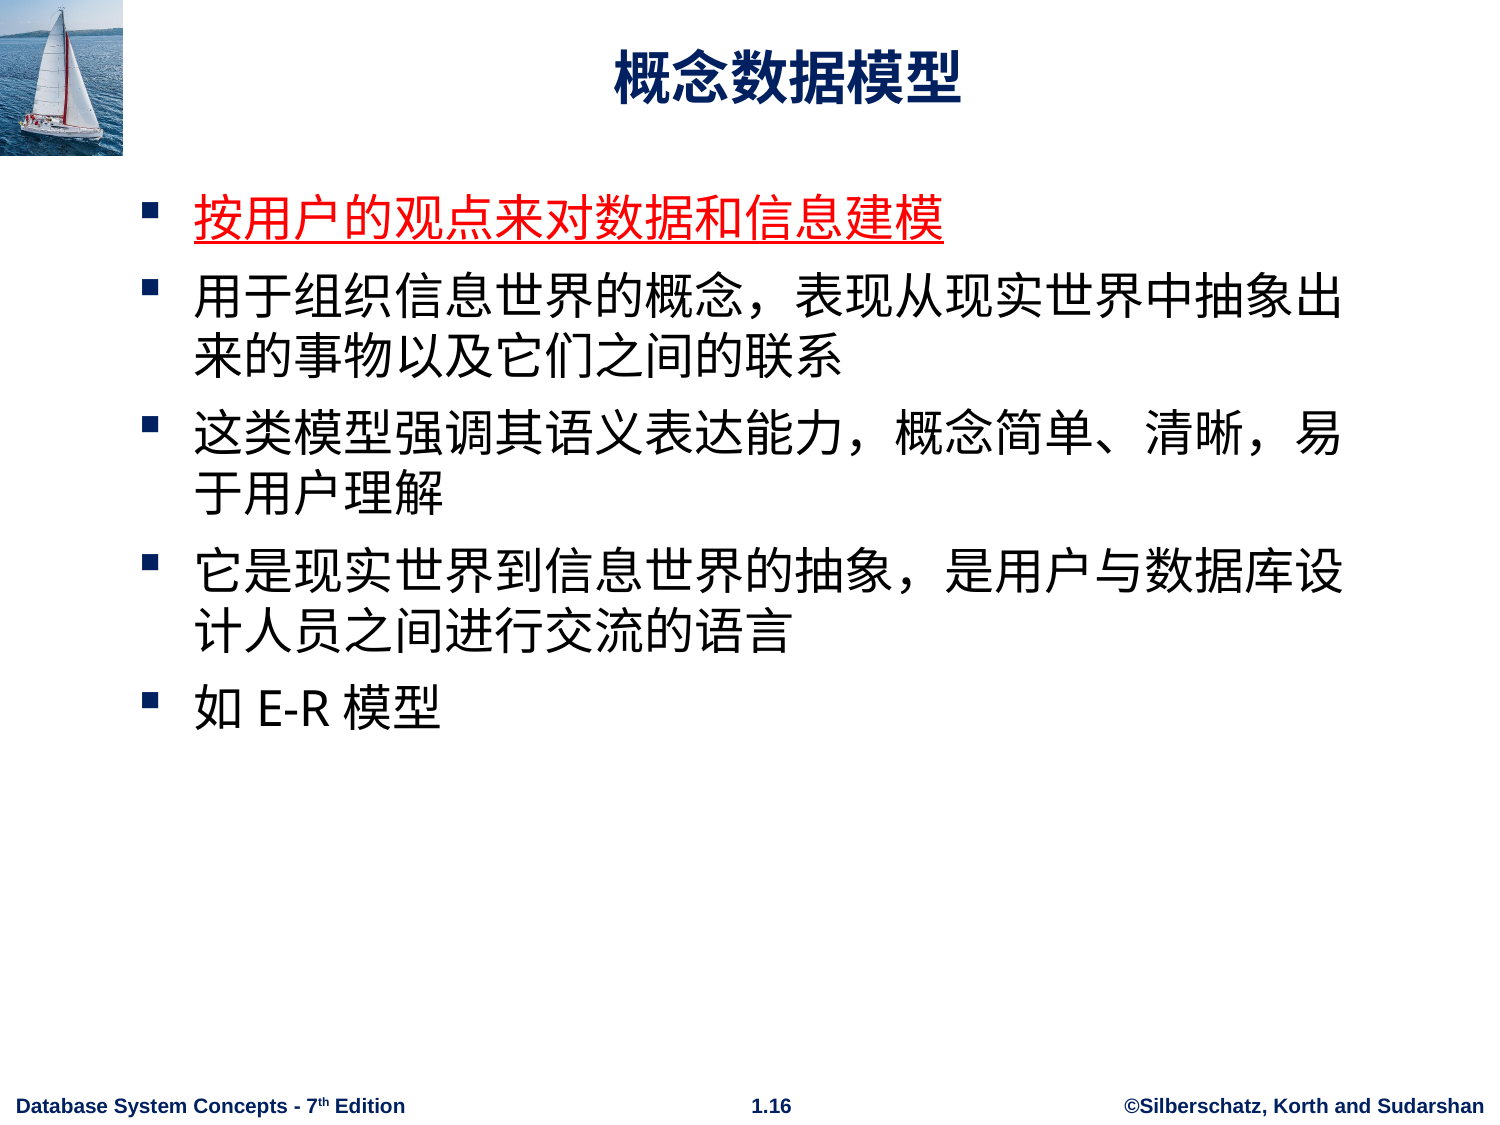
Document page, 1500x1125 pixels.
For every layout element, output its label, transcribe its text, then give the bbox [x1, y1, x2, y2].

list 按用户的观点来对数据和信息建模 用于组织信息世界的概念，表现从现实世界中抽象出来的事物以及它们之间的联系 这类模型强调其语义表达能力，概念简单、清晰，易于用户理解 它是现实世界到信息世界的抽象，是用户与数据库设计人员之间进行交流的语言 如E-R模型 [122, 179, 1391, 984]
picture [0, 0, 123, 156]
slide_number [1074, 1049, 1388, 1125]
title 概念数据模型 [125, 18, 1452, 120]
